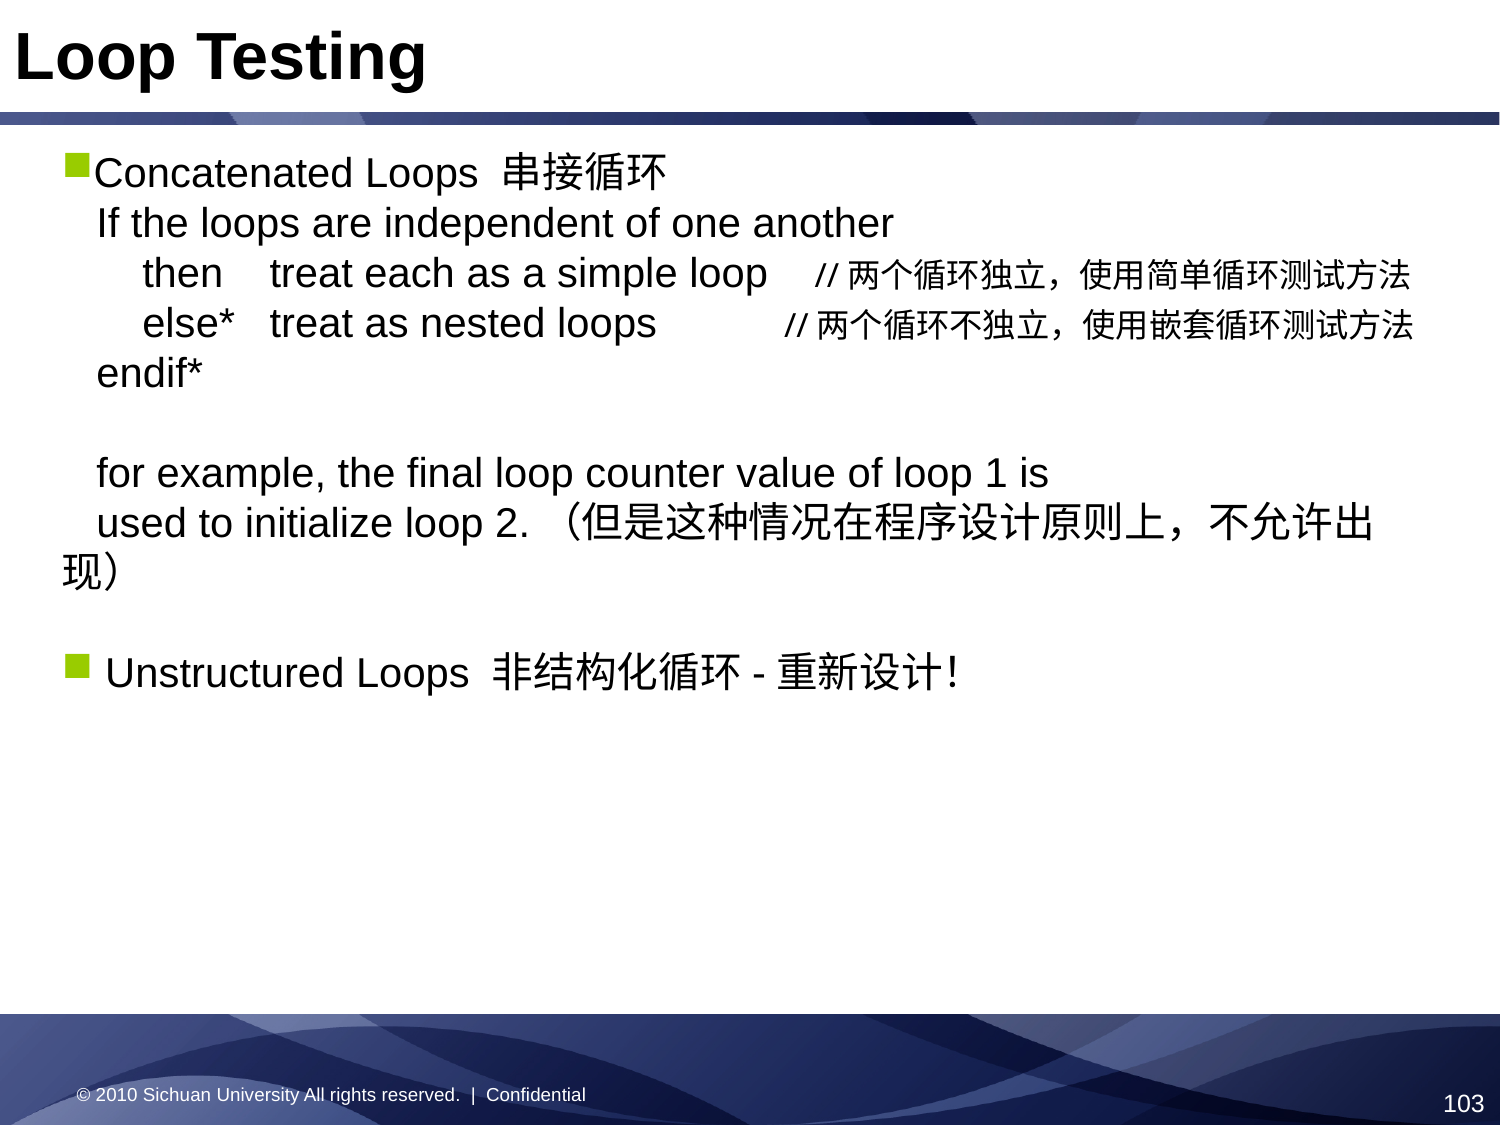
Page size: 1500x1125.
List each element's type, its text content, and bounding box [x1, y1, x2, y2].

text_box © 2010 Sichuan University All rights reserved. | Confidential [0, 1062, 663, 1113]
picture [0, 1014, 1500, 1125]
text_box Concatenated Loops 串接循环 If the loops are independent of one another then treat each as a simple loop //两个循环独立，使用简单循环测试方法 else* treat as nested loops //两个循环不独立，使用嵌套循环测试方法 endif* for example, the final loop counter value of loop 1 is used to initialize loop 2.（但是这种情况在程序设计原则上，不允许出现） Unstructured Loops 非结构化循环-重新设计！ [47, 138, 1436, 804]
text_box Loop Testing [0, 31, 1059, 75]
picture [0, 112, 1500, 125]
text_box [1187, 1087, 1500, 1125]
